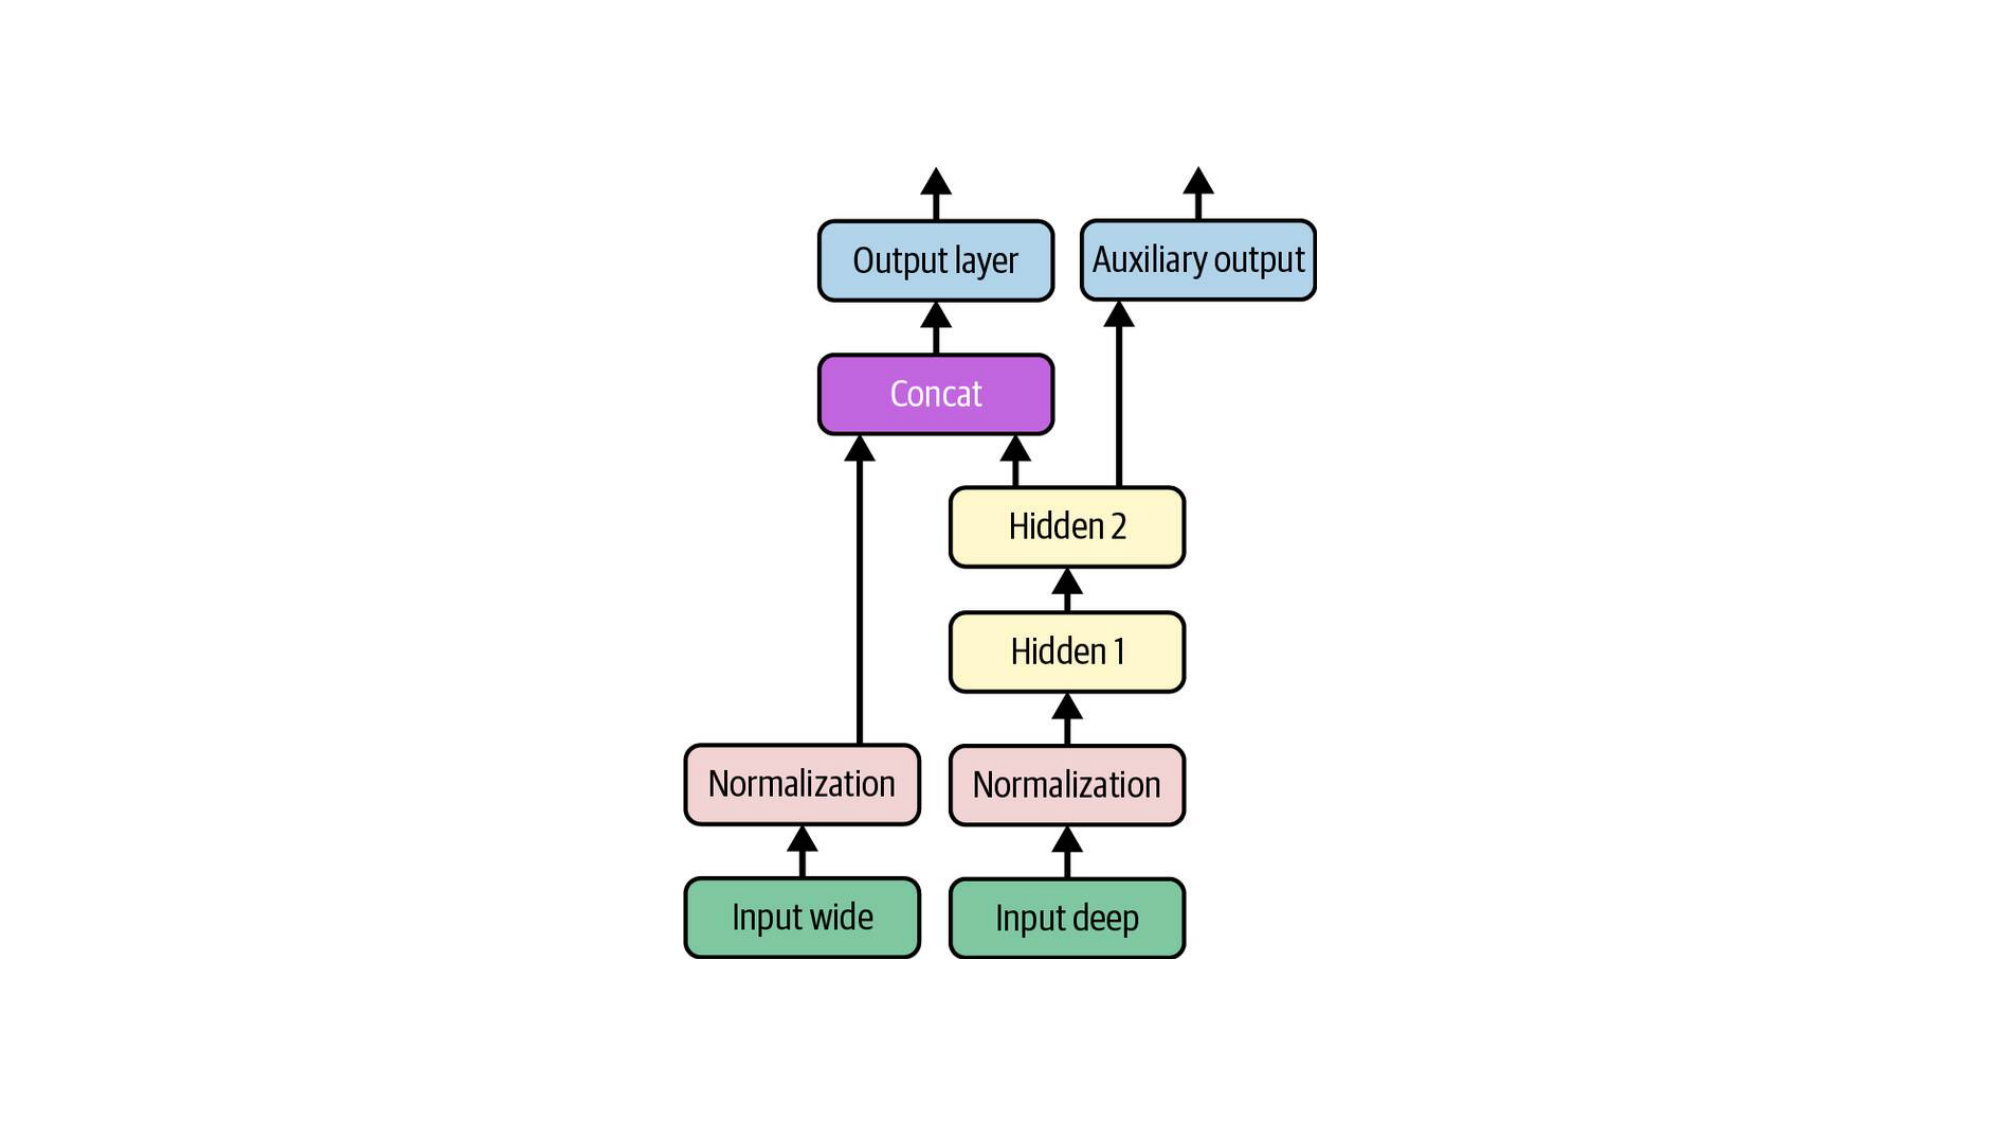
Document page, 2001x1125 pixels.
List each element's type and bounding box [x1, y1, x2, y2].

picture [682, 166, 1317, 959]
